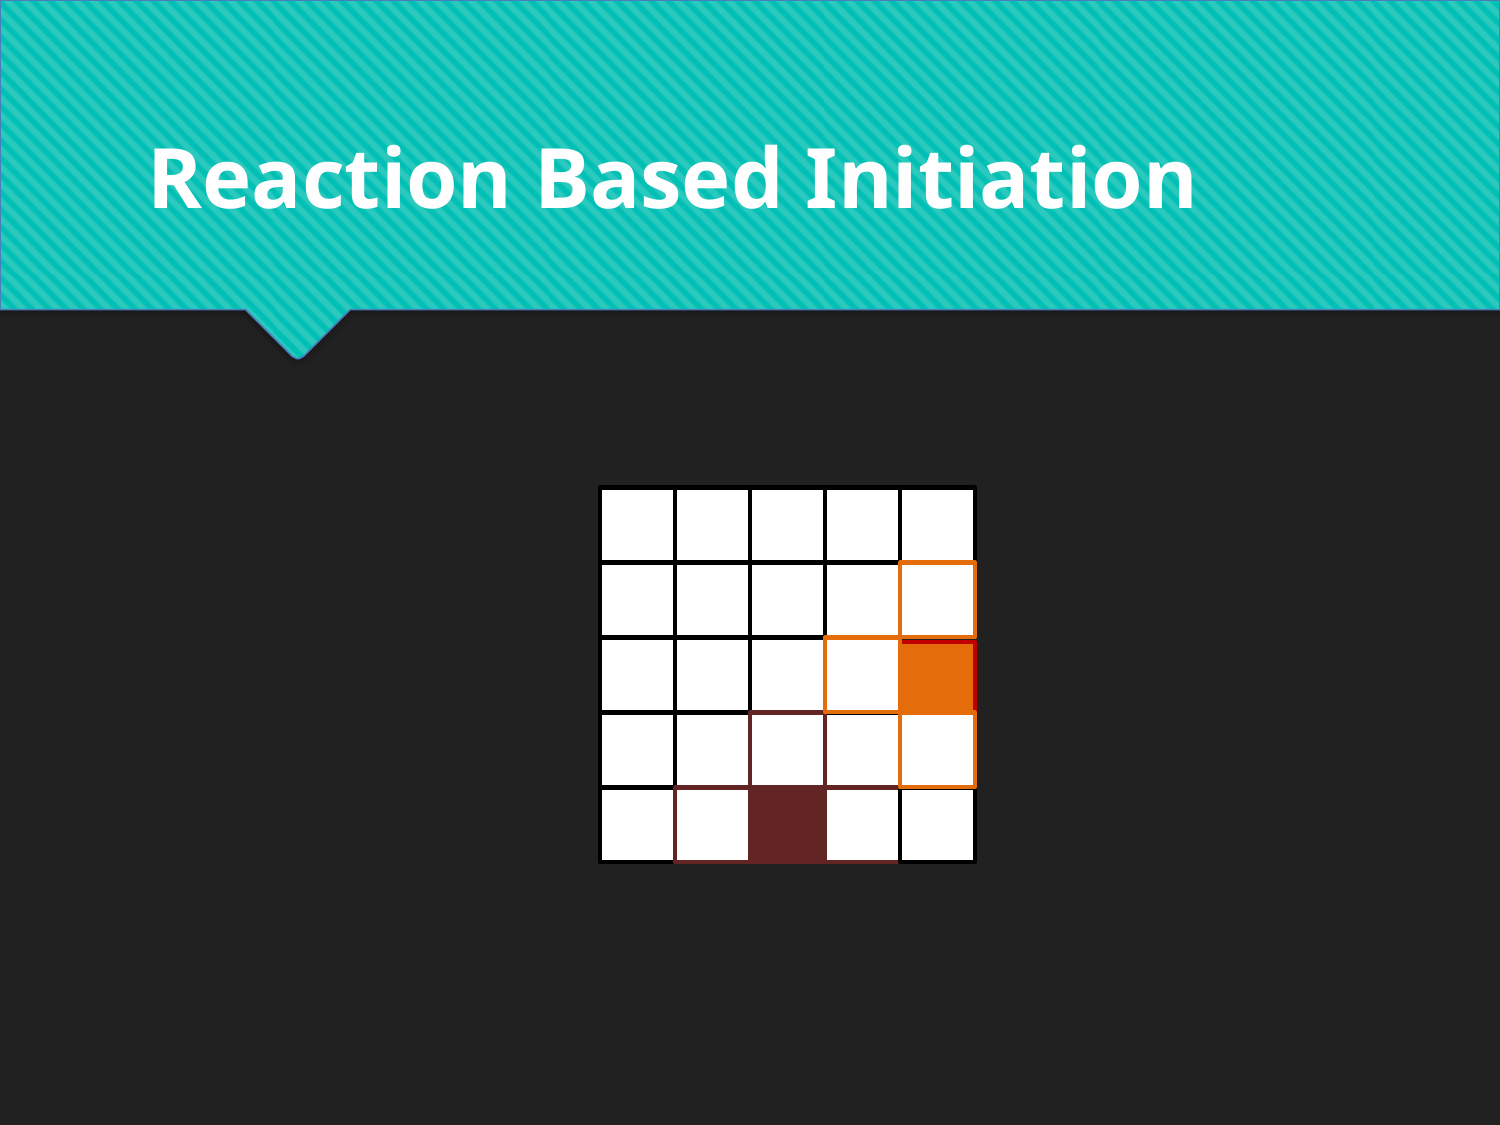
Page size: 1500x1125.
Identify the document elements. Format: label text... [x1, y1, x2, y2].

text_box [748, 635, 823, 710]
text_box [598, 560, 673, 635]
text_box [823, 635, 902, 714]
text_box [598, 485, 673, 560]
text_box [673, 785, 748, 864]
text_box [598, 710, 673, 785]
text_box [823, 785, 898, 864]
text_box [823, 560, 898, 635]
text_box [898, 560, 977, 639]
text_box [598, 635, 673, 710]
picture [1, 1, 1499, 357]
text_box [598, 785, 673, 864]
text_box [748, 789, 823, 864]
text_box [748, 710, 827, 789]
text_box [748, 485, 823, 560]
text_box [902, 640, 977, 710]
text_box [748, 560, 823, 635]
text_box [898, 710, 977, 789]
text_box [823, 485, 898, 560]
text_box [673, 560, 748, 635]
text_box [898, 485, 977, 560]
text_box [673, 710, 748, 785]
text_box [673, 635, 748, 710]
text_box [898, 789, 977, 864]
text_box [827, 714, 898, 785]
text_box Reaction Based Initiation [132, 73, 1368, 233]
text_box [673, 485, 748, 560]
